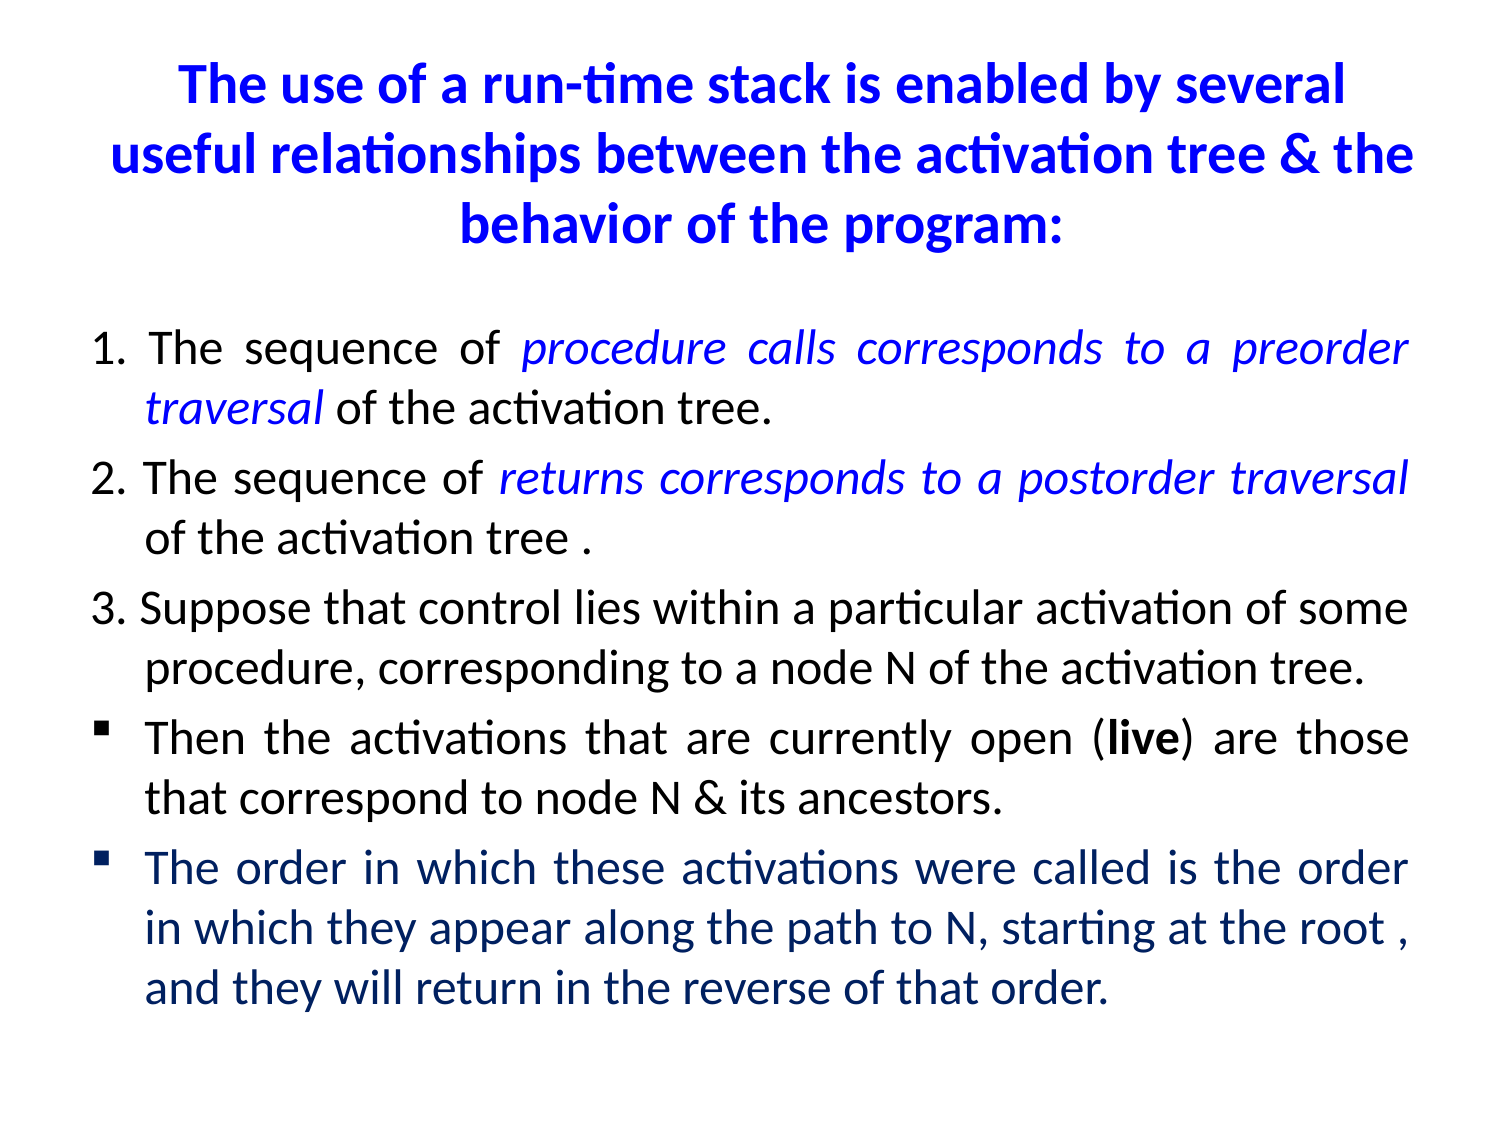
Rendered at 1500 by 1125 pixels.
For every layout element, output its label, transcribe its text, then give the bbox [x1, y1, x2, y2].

list 1. The sequence of procedure calls corresponds to a preorder traversal of the activation tree. 2. The sequence of returns corresponds to a postorder traversal of the activation tree . 3. Suppose that control lies within a particular activation of some procedure, corresponding to a node N of the activation tree. Then the activations that are currently open (live) are those that correspond to node N & its ancestors. The order in which these activations were called is the order in which they appear along the path to N, starting at the root , and they will return in the reverse of that order. [75, 306, 1425, 1050]
title The use of a run-time stack is enabled by several useful relationships between the activation tree & the behavior of the program: [87, 37, 1438, 263]
